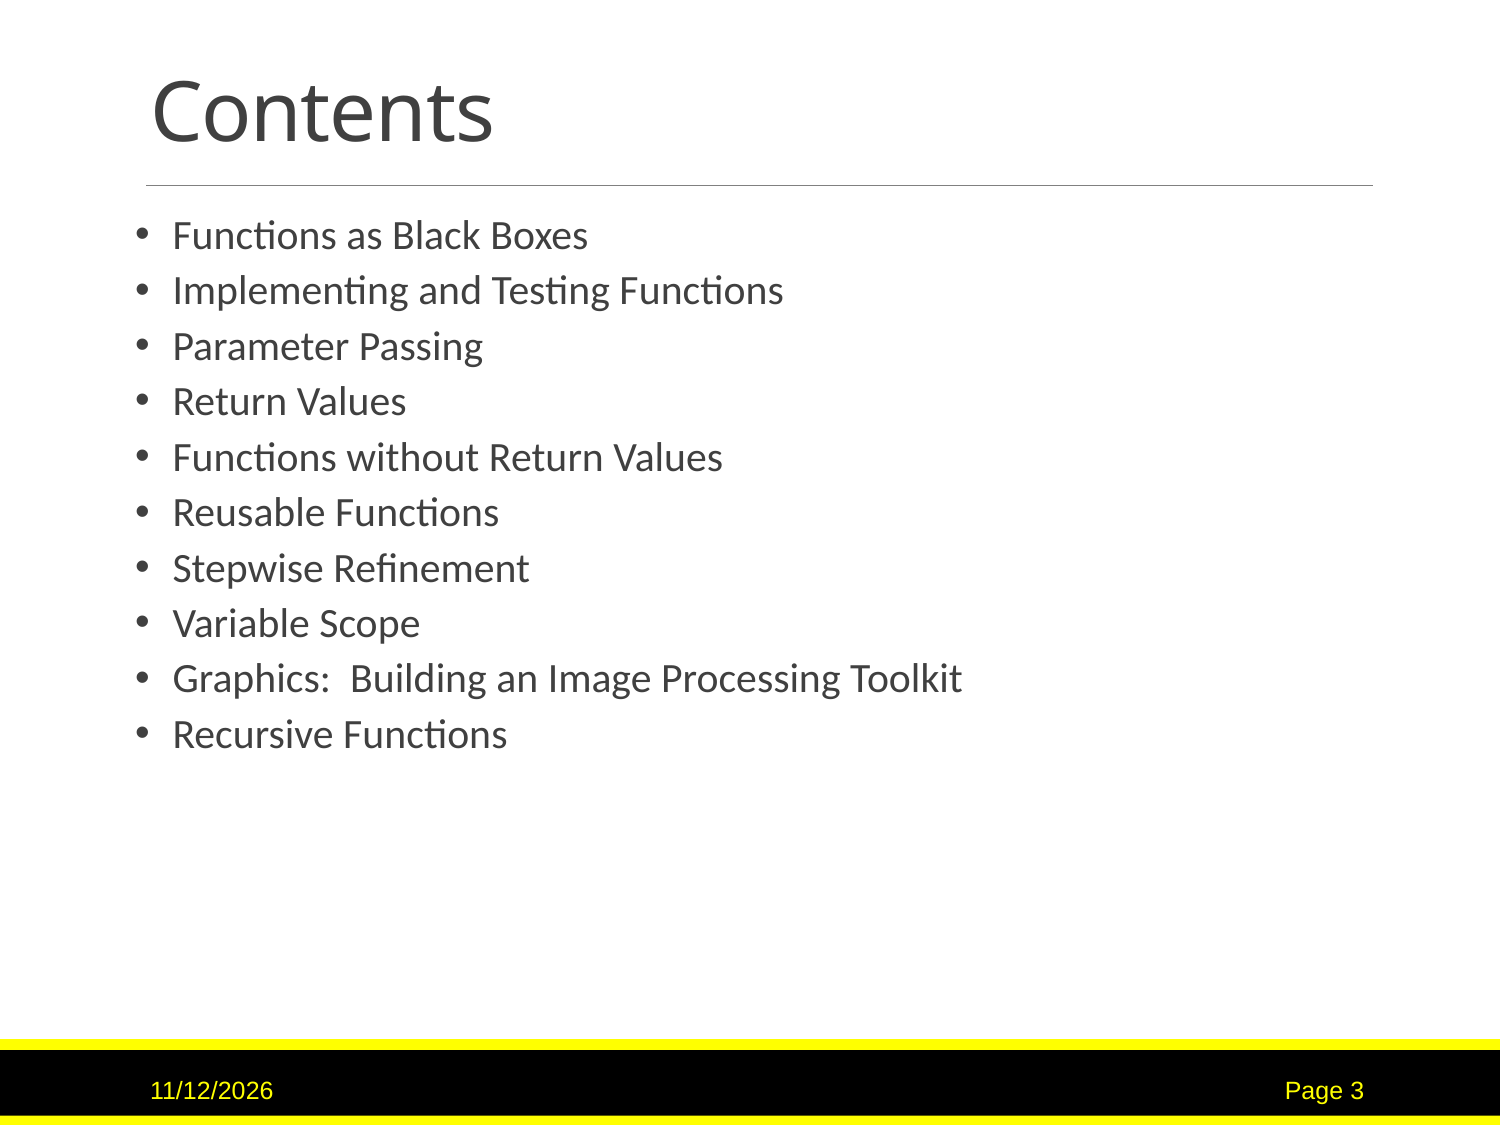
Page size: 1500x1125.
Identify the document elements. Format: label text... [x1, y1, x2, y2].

title Contents [135, 47, 1373, 167]
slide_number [135, 1059, 440, 1120]
list Functions as Black Boxes Implementing and Testing Functions Parameter Passing Return Values Functions without Return Values Reusable Functions Stepwise Refinement Variable Scope Graphics: Building an Image Processing Toolkit Recursive Functions [135, 205, 1373, 963]
slide_number Page 3 [1218, 1059, 1380, 1120]
